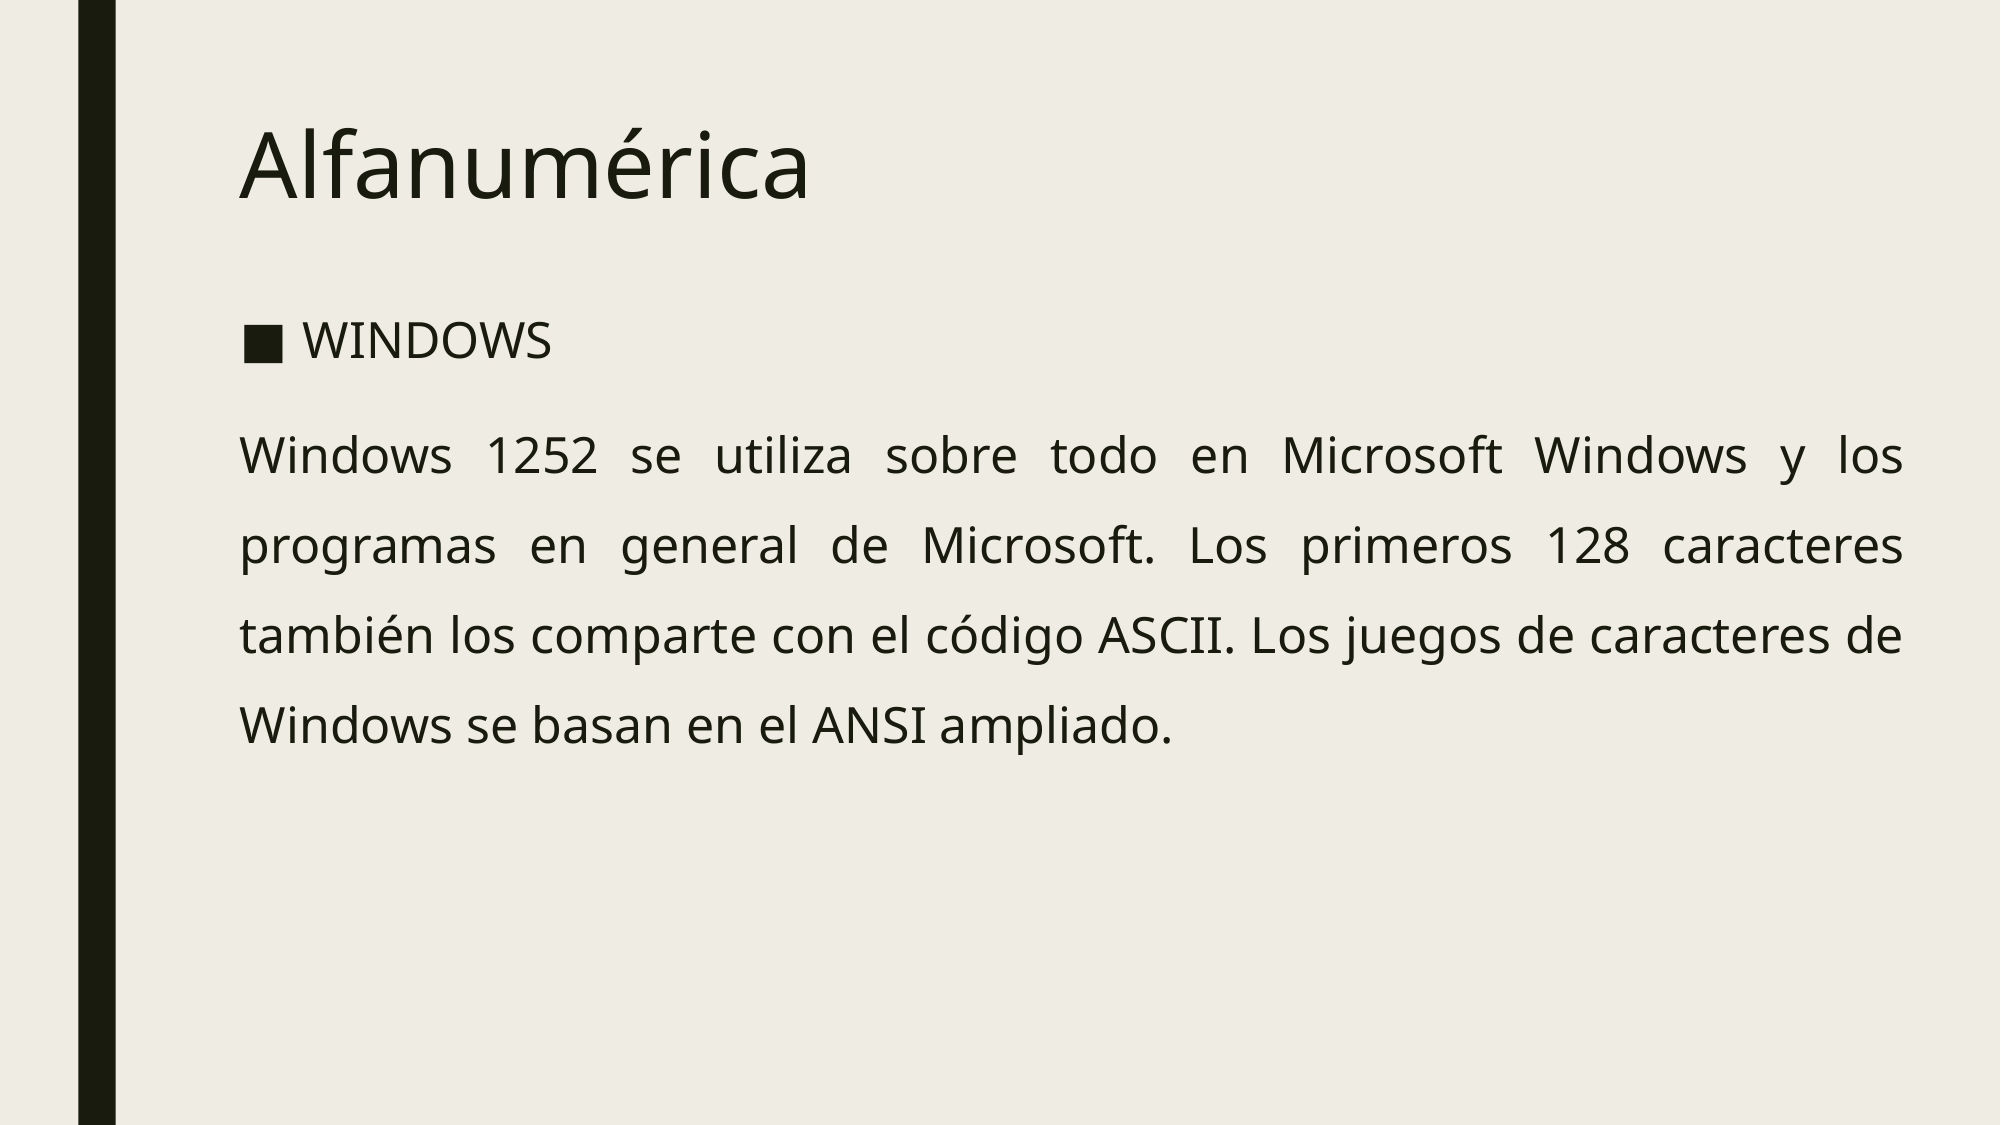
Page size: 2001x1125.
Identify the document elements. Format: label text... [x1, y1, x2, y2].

text_box WINDOWS Windows 1252 se utiliza sobre todo en Microsoft Windows y los programas en general de Microsoft. Los primeros 128 caracteres también los comparte con el código ASCII. Los juegos de caracteres de Windows se basan en el ANSI ampliado. [225, 271, 1921, 1105]
text_box Alfanumérica [224, 112, 1800, 240]
